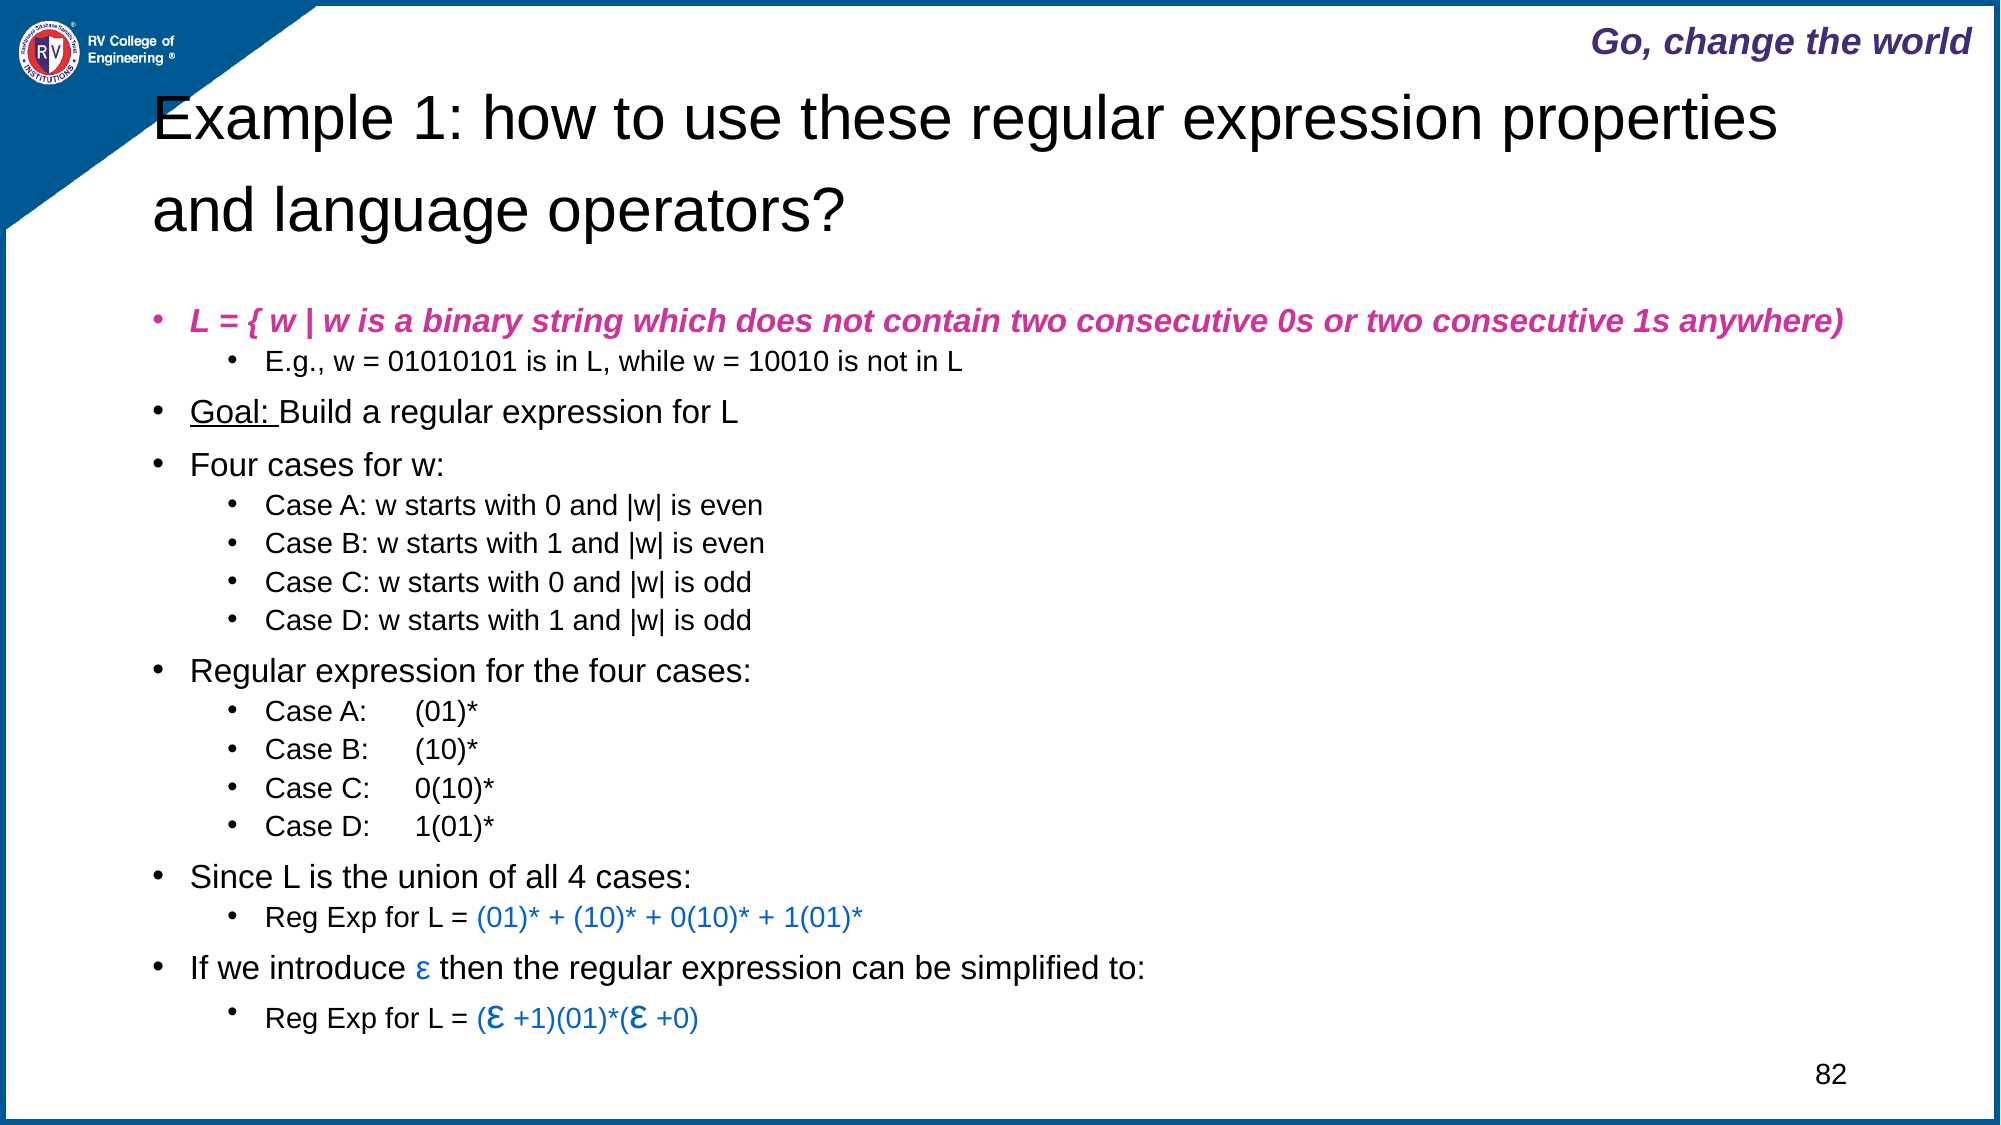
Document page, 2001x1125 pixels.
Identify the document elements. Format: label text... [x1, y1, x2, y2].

list L = { w | w is a binary string which does not contain two consecutive 0s or two consecutive 1s anywhere) E.g., w = 01010101 is in L, while w = 10010 is not in L Goal: Build a regular expression for L Four cases for w: Case A: w starts with 0 and |w| is even Case B: w starts with 1 and |w| is even Case C: w starts with 0 and |w| is odd Case D: w starts with 1 and |w| is odd Regular expression for the four cases: Case A: (01)* Case B: (10)* Case C: 0(10)* Case D: 1(01)* Since L is the union of all 4 cases: Reg Exp for L = (01)* + (10)* + 0(10)* + 1(01)* If we introduce ε then the regular expression can be simplified to: Reg Exp for L = (ε +1)(01)*(ε +0) [137, 299, 1863, 1014]
title Example 1: how to use these regular expression properties and language operators? [137, 59, 1863, 278]
picture [2, 6, 316, 232]
slide_number ‹#› [1412, 1042, 1863, 1103]
